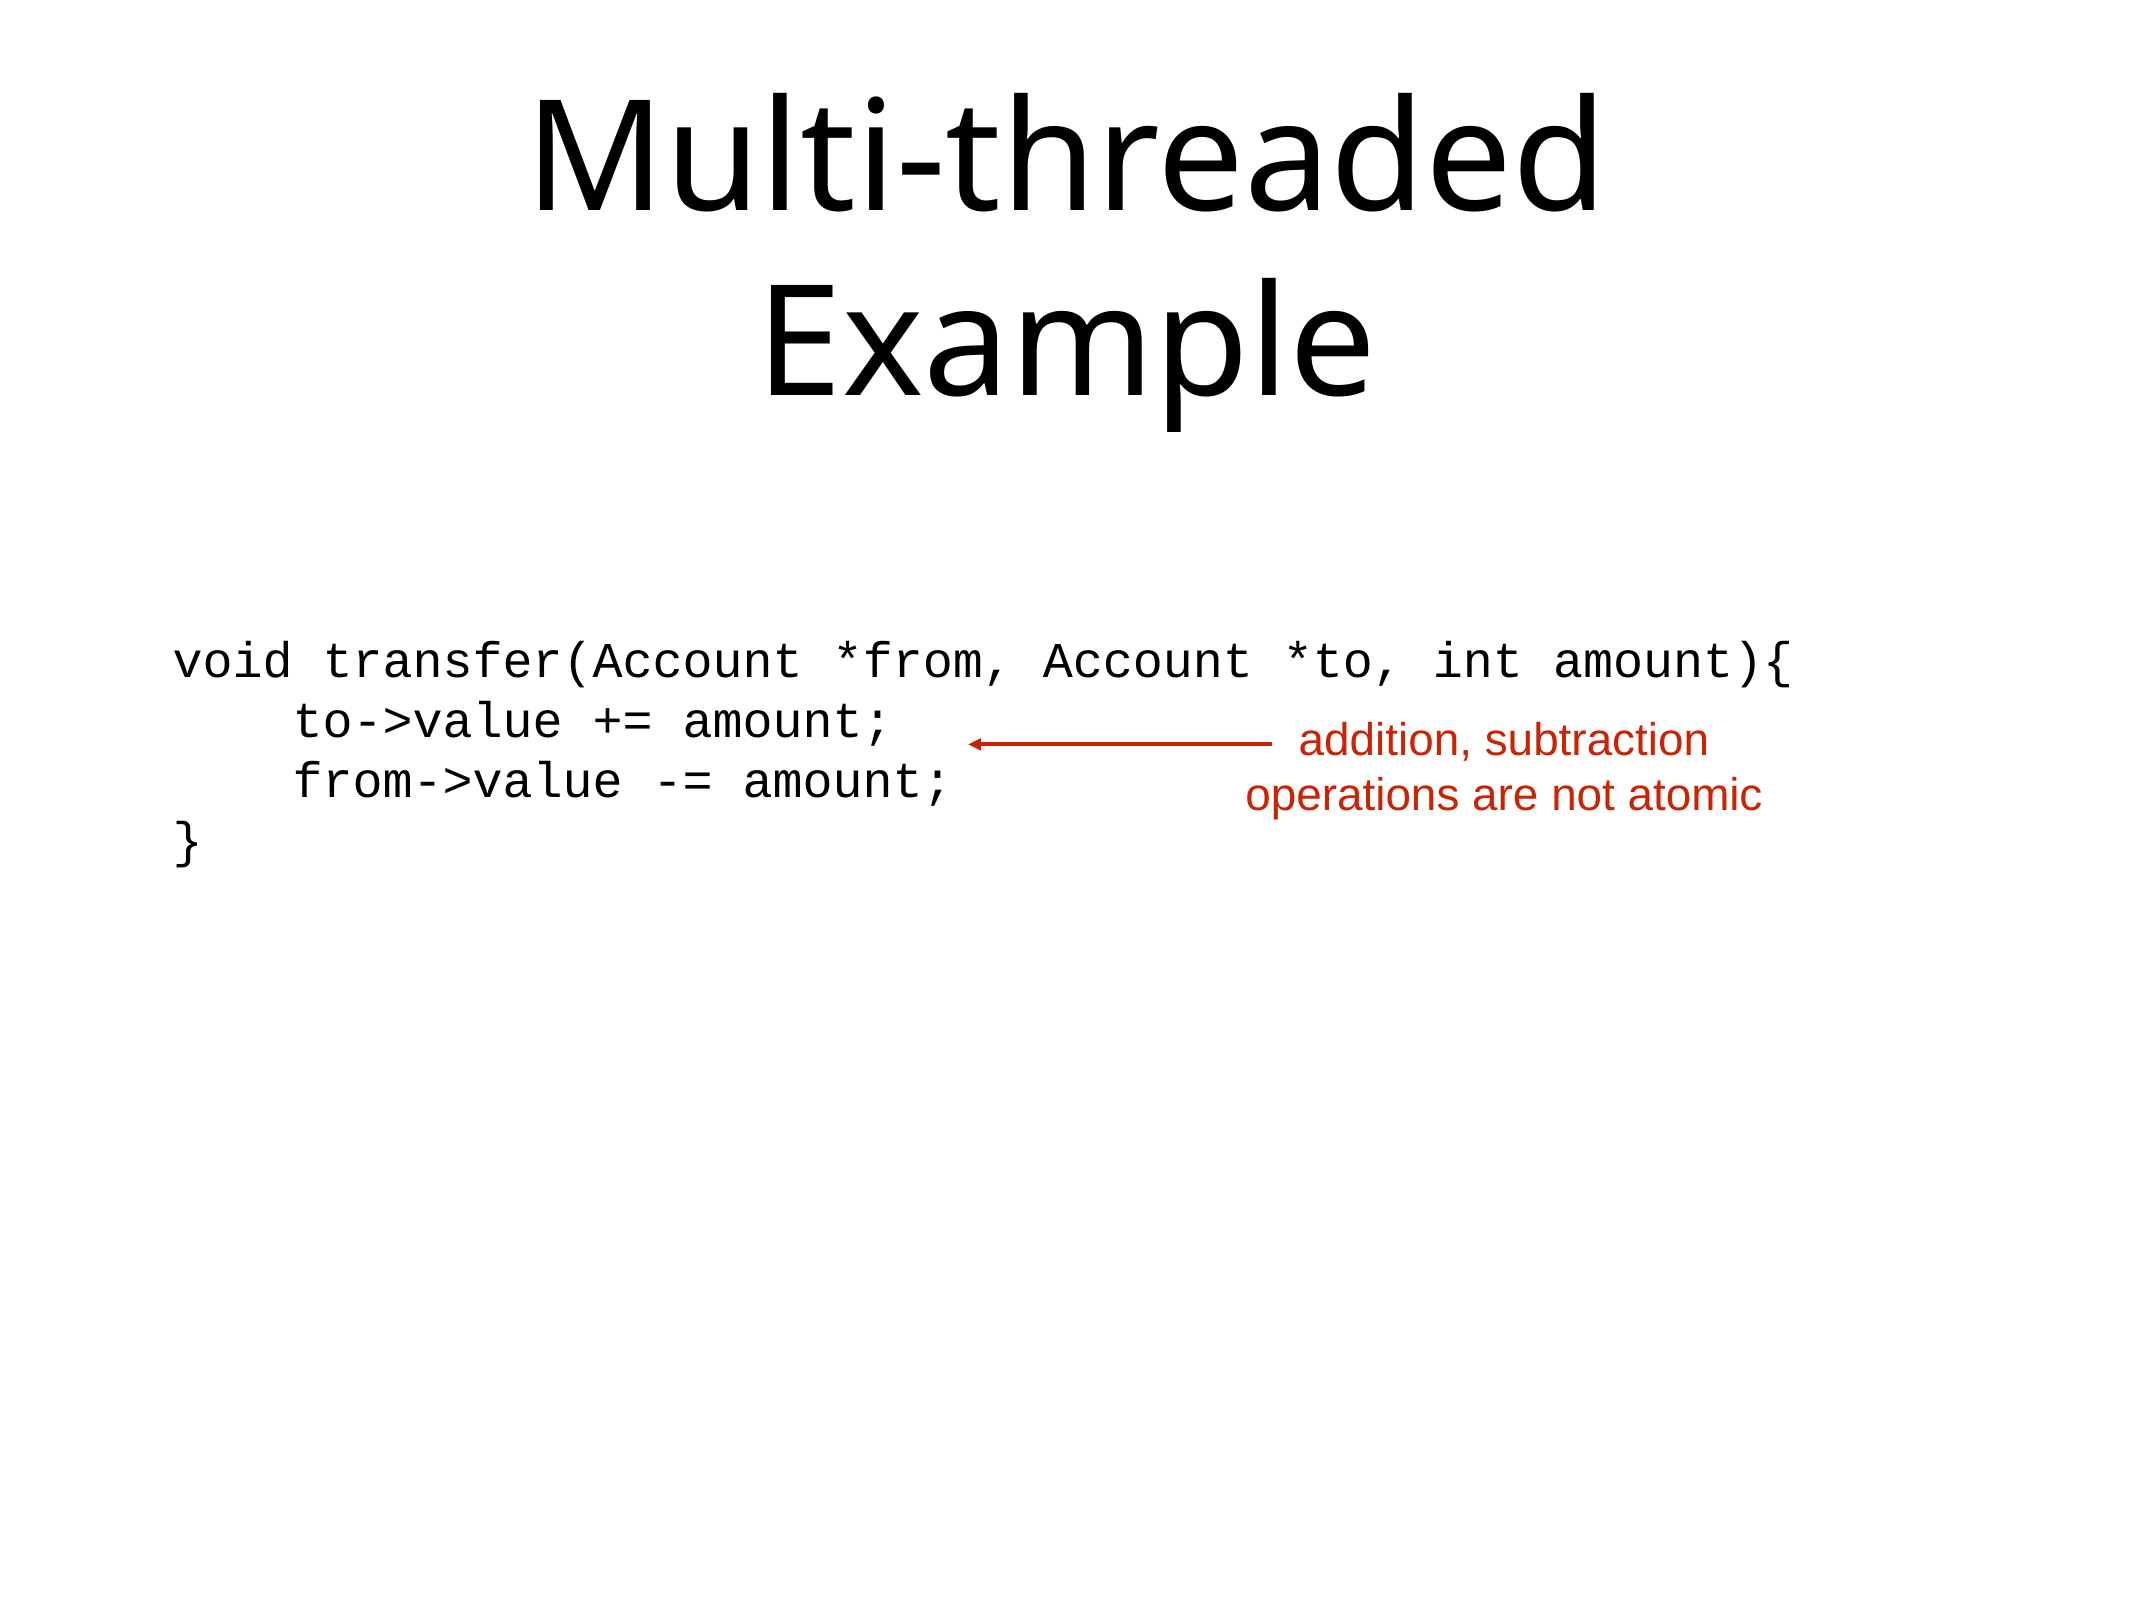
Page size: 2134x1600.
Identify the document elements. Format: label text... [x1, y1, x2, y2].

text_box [968, 701, 1799, 828]
title Multi-threaded Example [207, 41, 1926, 443]
text_box void transfer(Account *from, Account *to, int amount){ to->value += amount; from->value -= amount; } [164, 619, 1881, 876]
